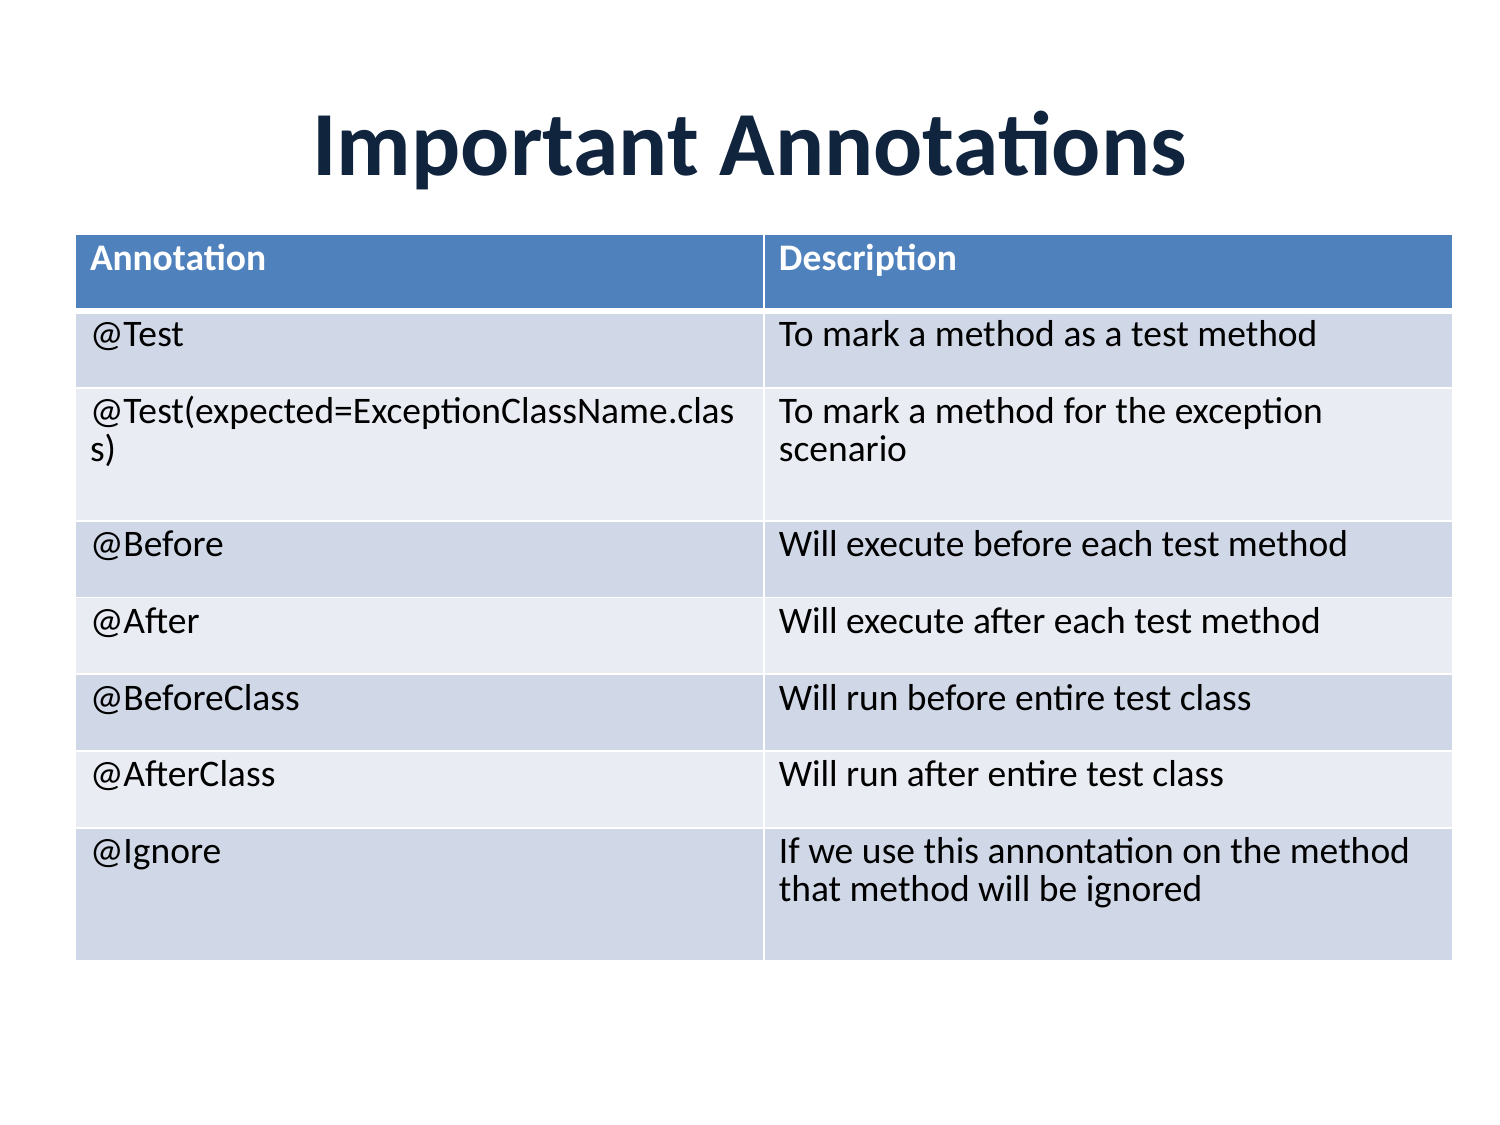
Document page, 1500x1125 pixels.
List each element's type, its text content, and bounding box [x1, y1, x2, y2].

table_cell @Test [76, 314, 763, 387]
table_cell @AfterClass [76, 752, 763, 827]
table_cell @Ignore [76, 829, 763, 960]
title Important Annotations [75, 45, 1425, 233]
table_cell @After [76, 598, 763, 673]
table_cell If we use this annontation on the method that method will be ignored [765, 829, 1452, 960]
table_cell Will execute before each test method [765, 522, 1452, 597]
table_cell @Before [76, 522, 763, 597]
table_cell @BeforeClass [76, 675, 763, 750]
table_header Annotation [76, 235, 763, 308]
table_cell @Test(expected=ExceptionClassName.class) [76, 389, 763, 520]
table_cell To mark a method for the exception scenario [765, 389, 1452, 520]
table_cell Will execute after each test method [765, 598, 1452, 673]
table_cell Will run after entire test class [765, 752, 1452, 827]
table_cell Will run before entire test class [765, 675, 1452, 750]
table_cell To mark a method as a test method [765, 314, 1452, 387]
table_header Description [765, 235, 1452, 308]
